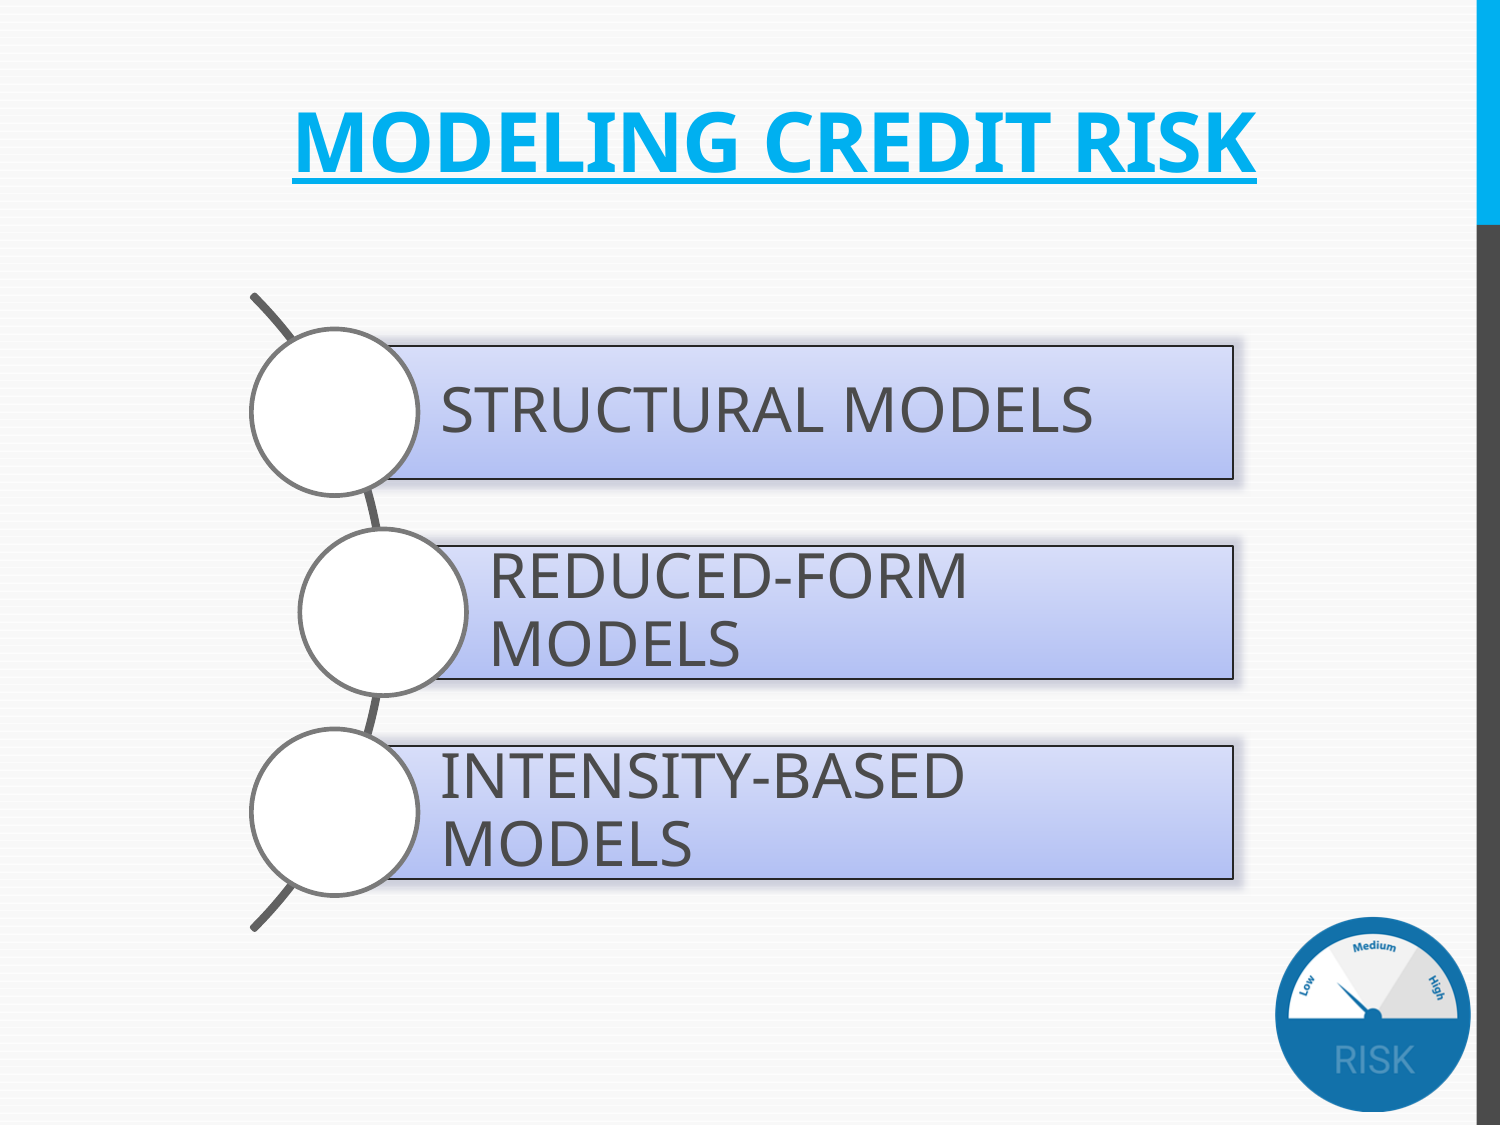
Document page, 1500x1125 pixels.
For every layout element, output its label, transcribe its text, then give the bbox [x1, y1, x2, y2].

picture [1274, 916, 1472, 1113]
title MODELING CREDIT RISK [135, 30, 1414, 197]
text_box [241, 278, 1243, 947]
